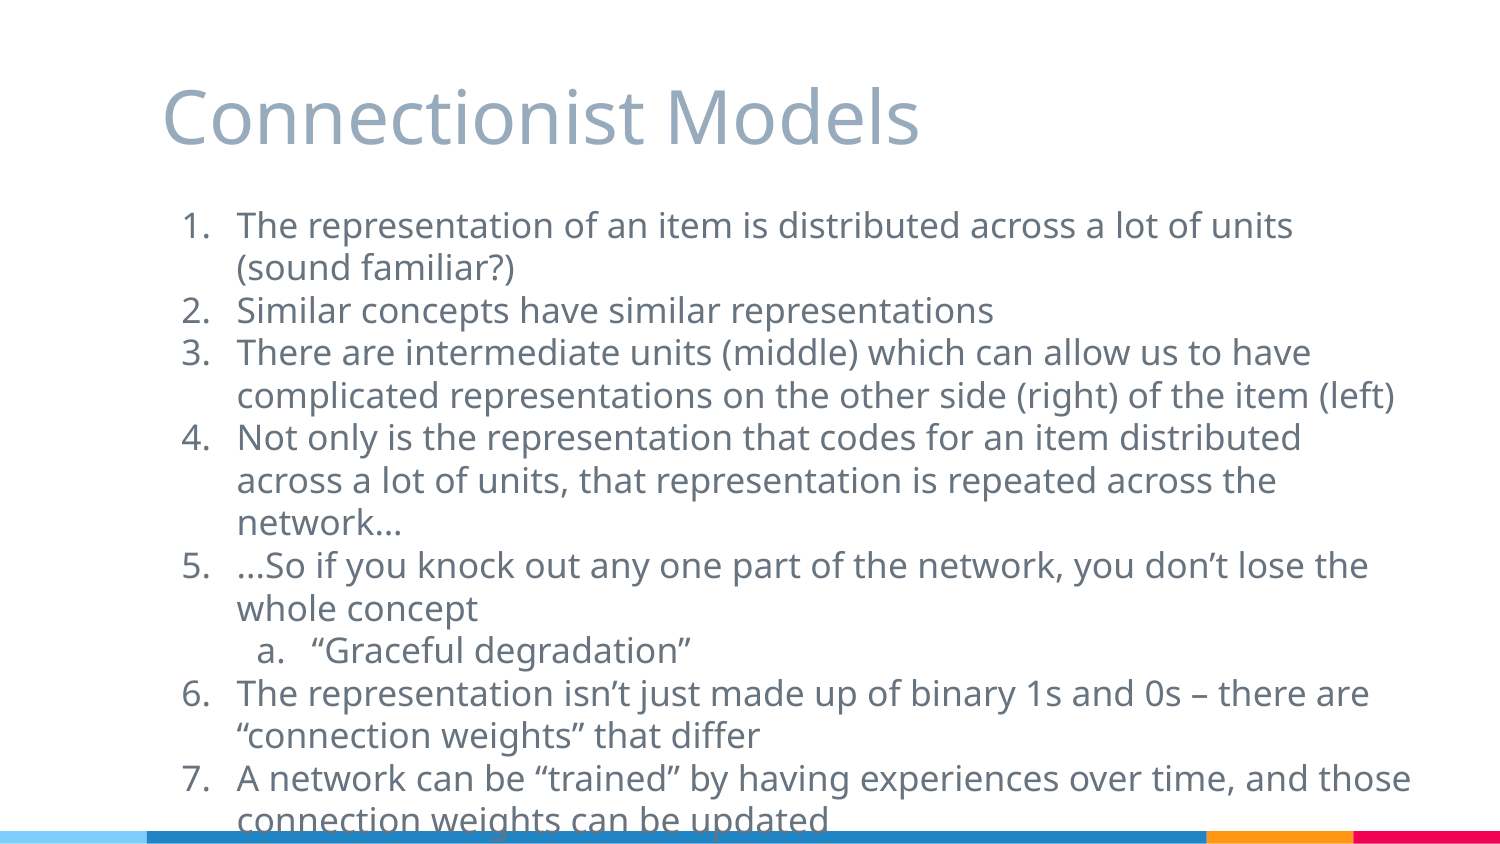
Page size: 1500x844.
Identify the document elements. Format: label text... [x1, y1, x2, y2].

title Connectionist Models [146, 33, 1207, 175]
list The representation of an item is distributed across a lot of units (sound familiar?) Similar concepts have similar representations There are intermediate units (middle) which can allow us to have complicated representations on the other side (right) of the item (left) Not only is the representation that codes for an item distributed across a lot of units, that representation is repeated across the network… ...So if you knock out any one part of the network, you don’t lose the whole concept “Graceful degradation” The representation isn’t just made up of binary 1s and 0s – there are “connection weights” that differ A network can be “trained” by having experiences over time, and those connection weights can be updated [146, 187, 1432, 771]
